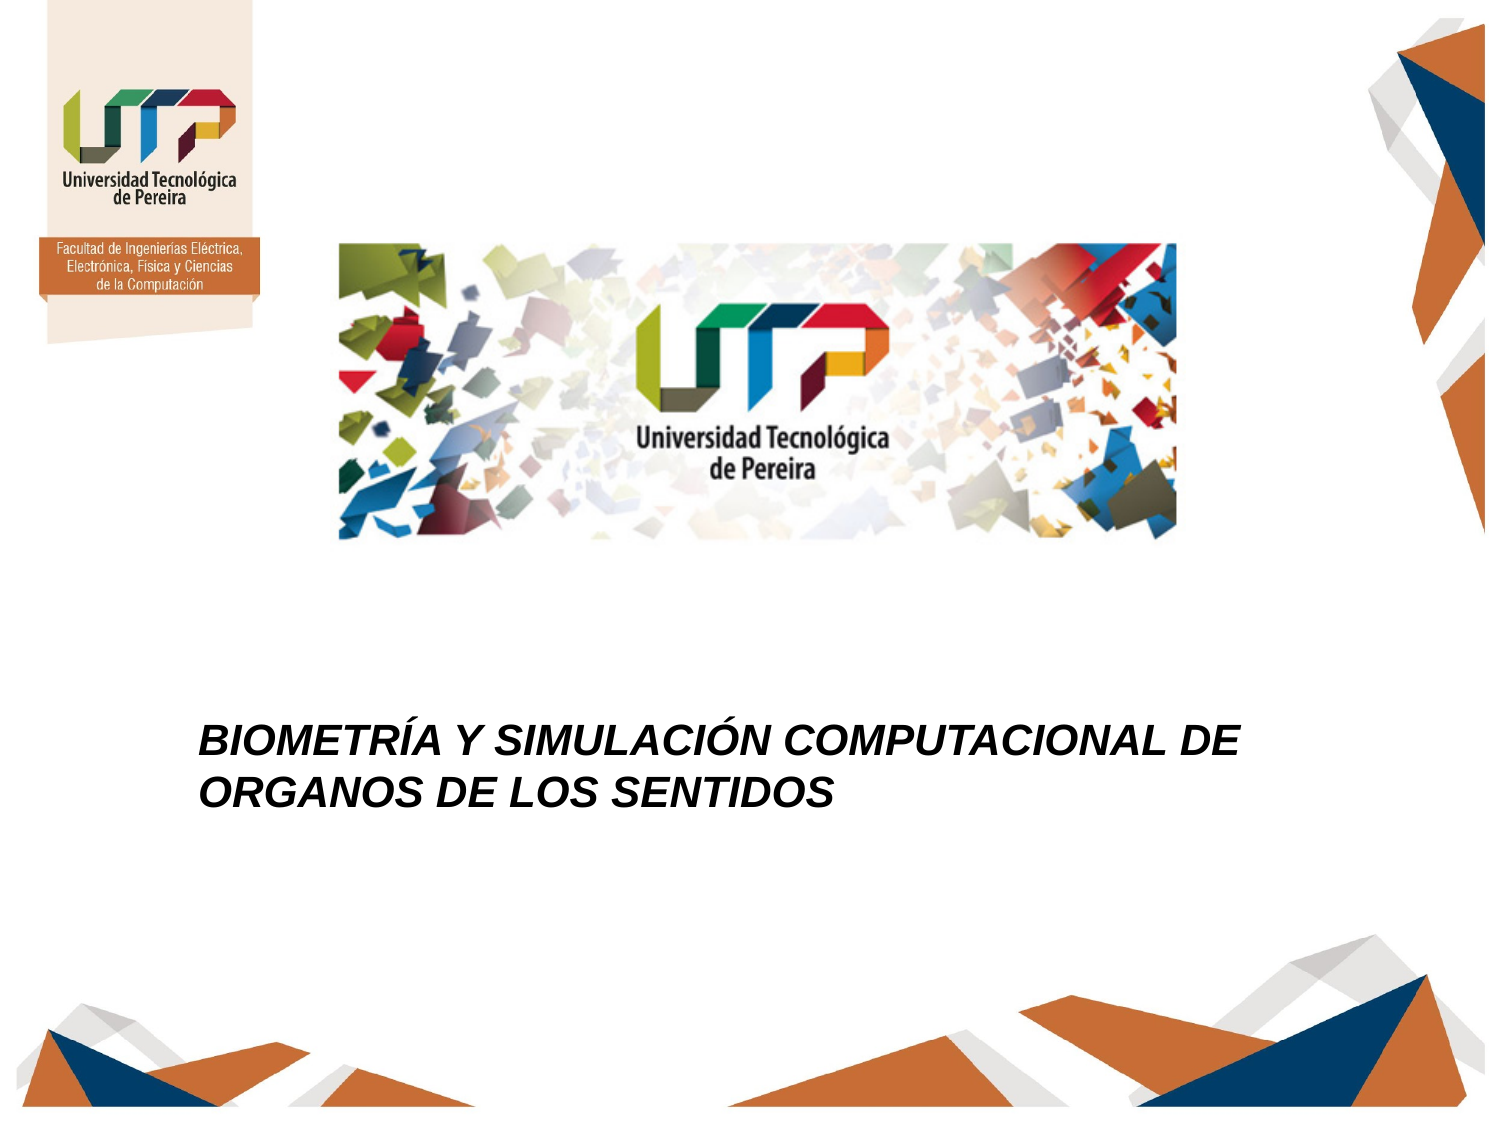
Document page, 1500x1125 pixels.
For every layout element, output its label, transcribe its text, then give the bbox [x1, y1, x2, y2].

picture [0, 0, 1500, 1125]
text_box BIOMETRÍA Y SIMULACIÓN COMPUTACIONAL DE ORGANOS DE LOS SENTIDOS [183, 704, 1394, 773]
